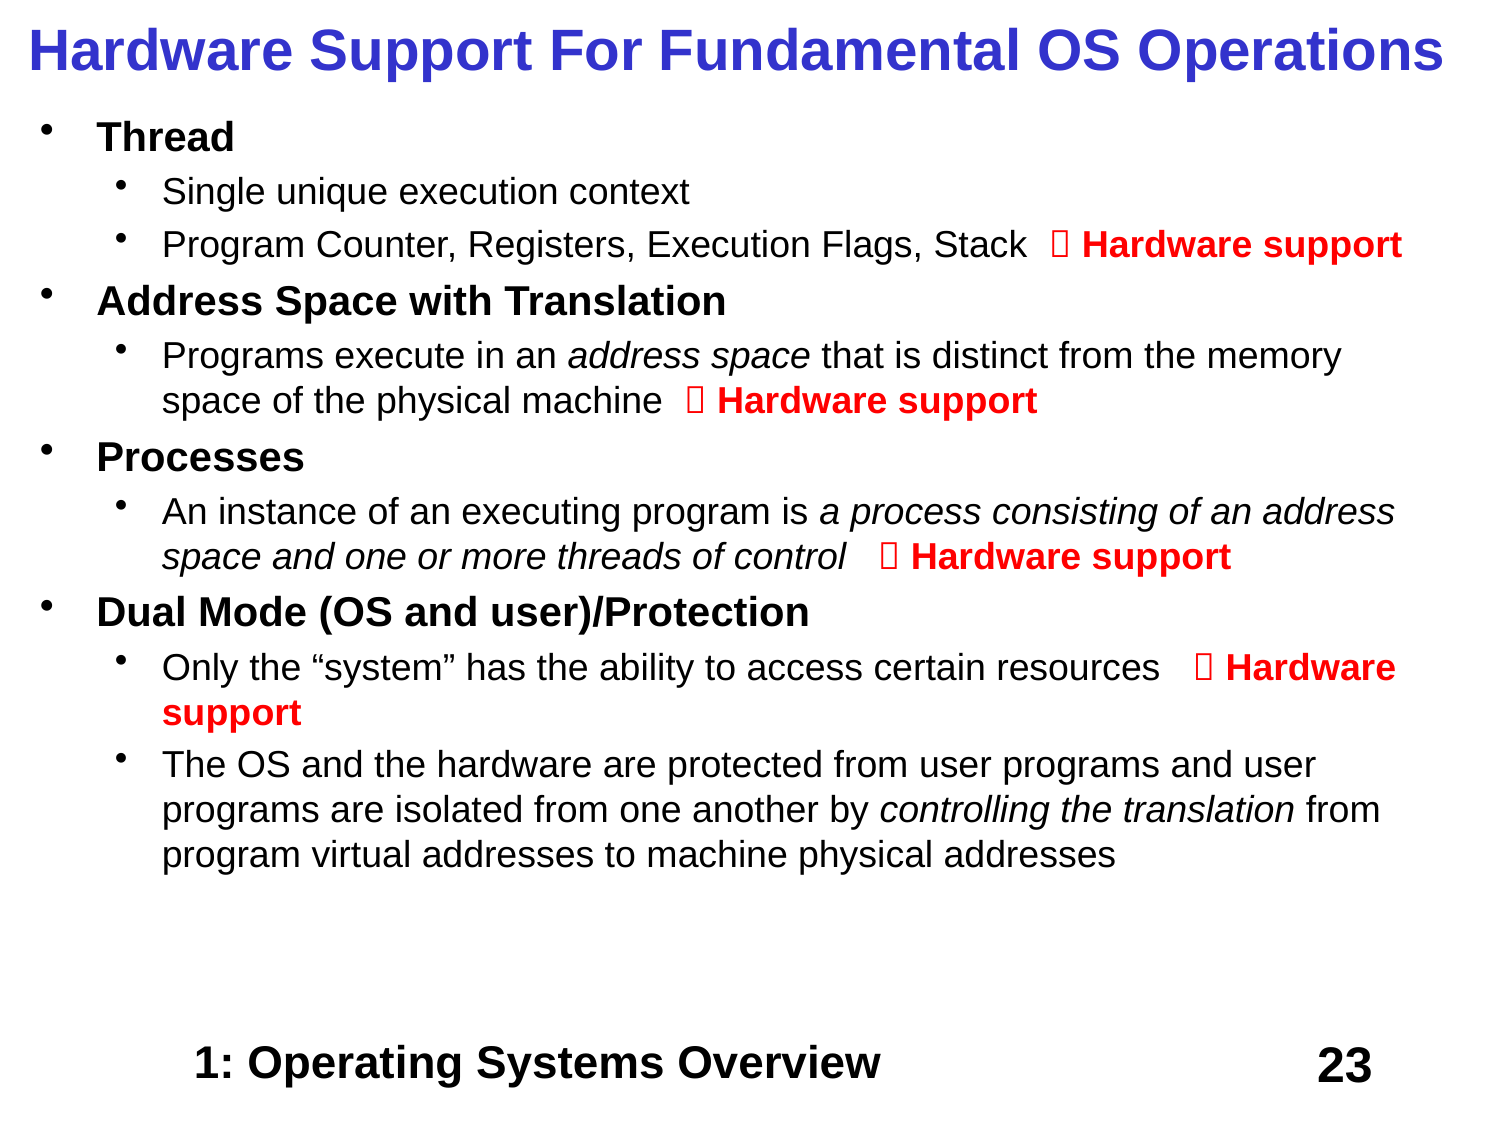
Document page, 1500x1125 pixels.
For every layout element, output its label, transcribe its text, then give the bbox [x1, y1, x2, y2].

list Thread Single unique execution context Program Counter, Registers, Execution Flags, Stack  Hardware support Address Space with Translation Programs execute in an address space that is distinct from the memory space of the physical machine  Hardware support Processes An instance of an executing program is a process consisting of an address space and one or more threads of control  Hardware support Dual Mode (OS and user)/Protection Only the “system” has the ability to access certain resources  Hardware support The OS and the hardware are protected from user programs and user programs are isolated from one another by controlling the translation from program virtual addresses to machine physical addresses [24, 102, 1438, 900]
text_box Hardware Support For Fundamental OS Operations [13, 4, 1462, 90]
footer 1: Operating Systems Overview [24, 1025, 1050, 1100]
slide_number 23 [1074, 1025, 1388, 1100]
